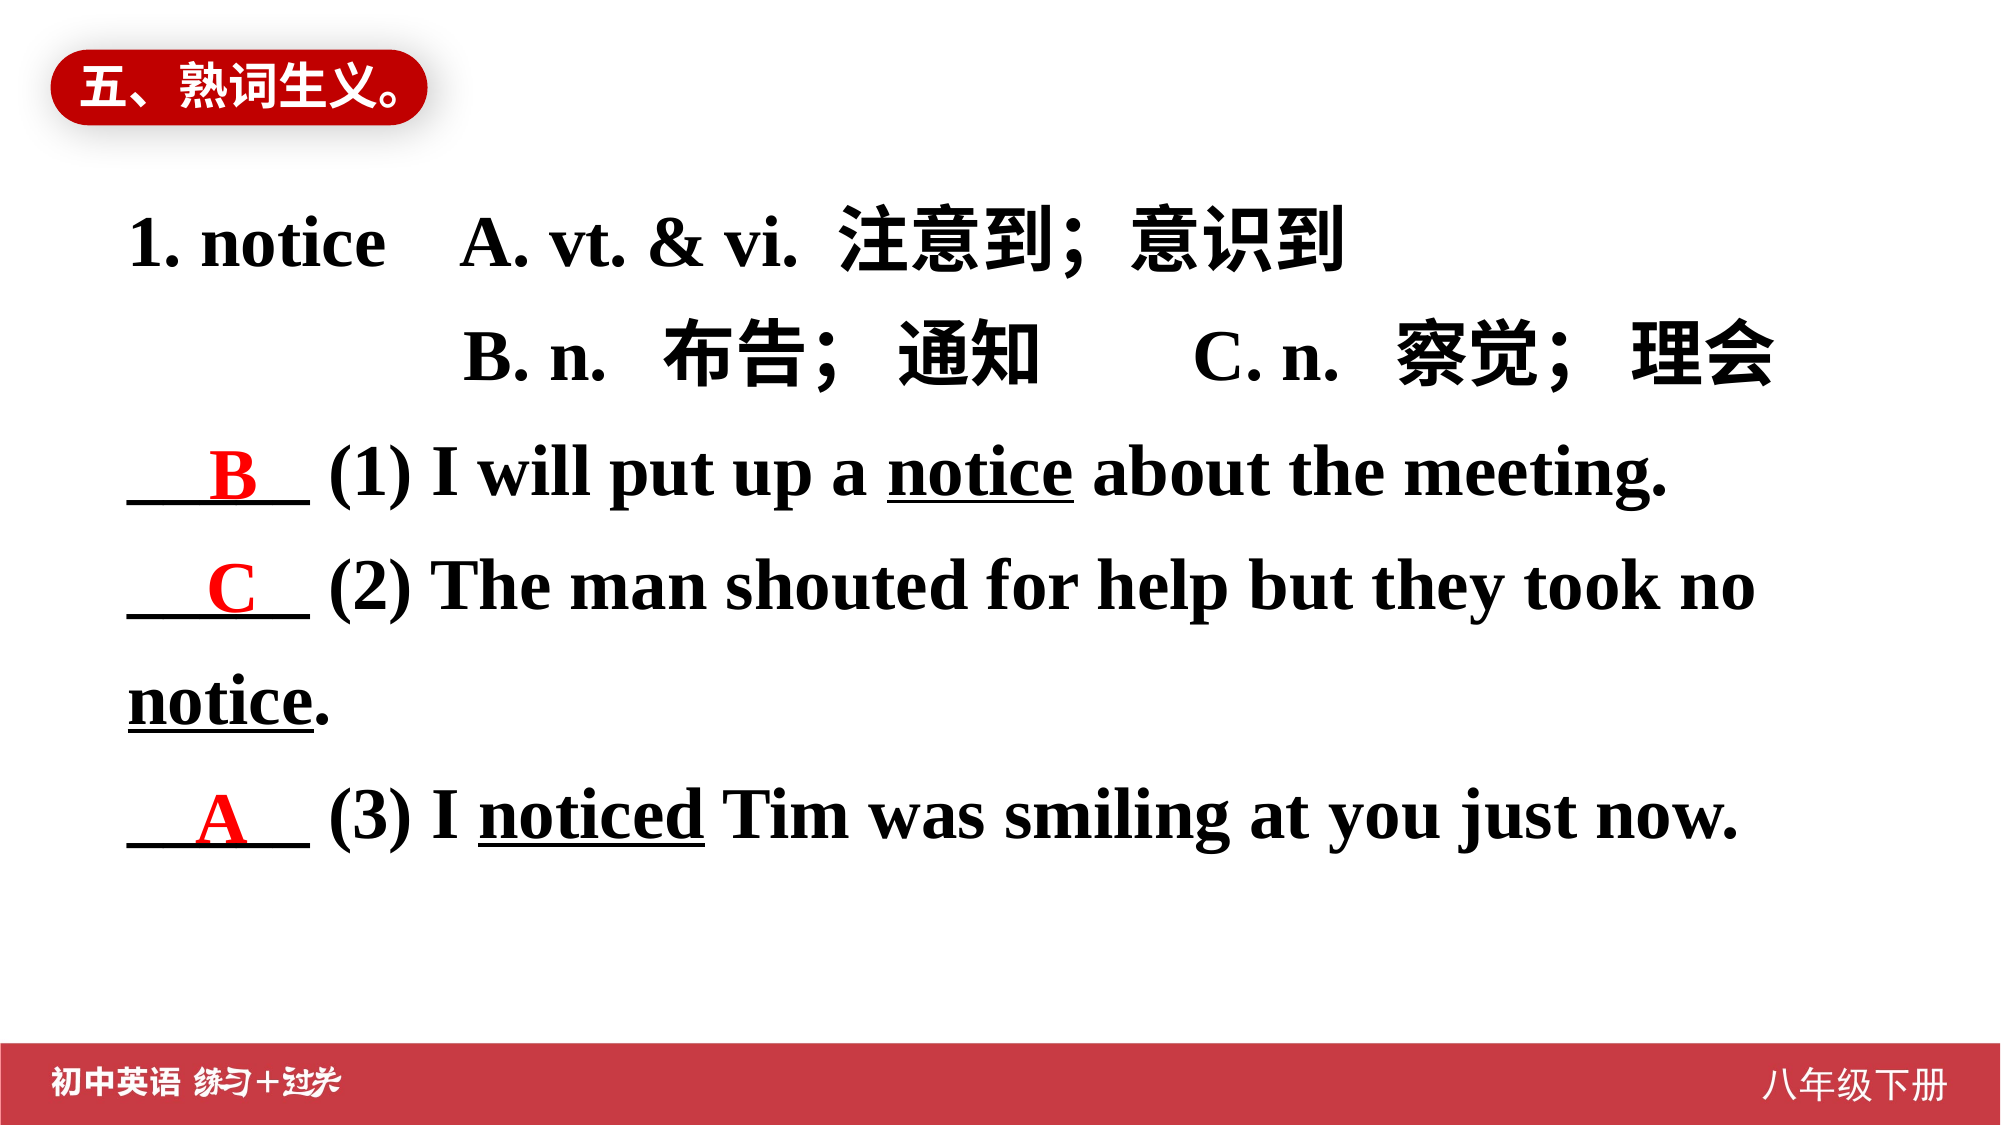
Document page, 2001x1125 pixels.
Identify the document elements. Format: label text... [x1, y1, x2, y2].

text_box [49, 58, 63, 117]
text_box [70, 122, 408, 127]
text_box A [180, 736, 330, 866]
text_box 1. notice A. vt. & vi. 注意到；意识到 B. n. 布告； 通知 C. n. 察觉； 理会 _____ (1) I will put up a notice about the meeting. _____ (2) The man shouted for help but they took no notice. _____ (3) I noticed Tim was smiling at you just now. [112, 158, 1952, 861]
text_box B [194, 392, 344, 522]
picture [0, 0, 2001, 1125]
text_box 五、熟词生义。 [63, 47, 428, 122]
text_box C [191, 505, 341, 635]
